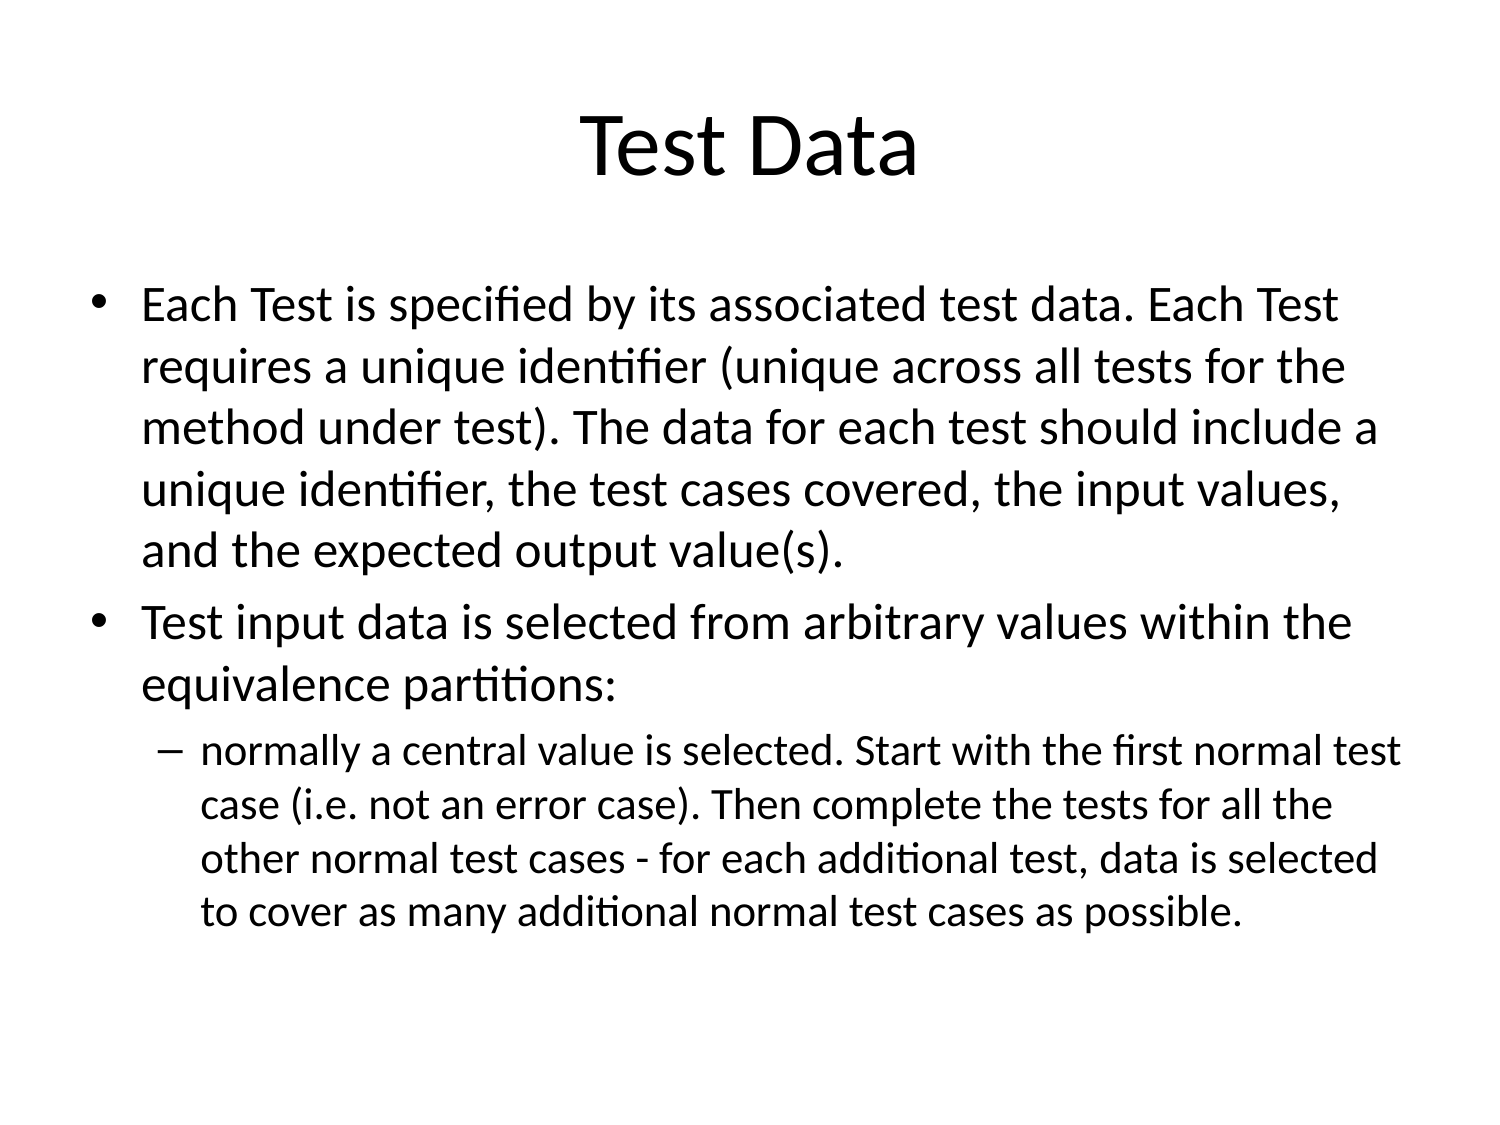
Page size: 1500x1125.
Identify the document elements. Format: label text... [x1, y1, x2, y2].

list Each Test is specified by its associated test data. Each Test requires a unique identifier (unique across all tests for the method under test). The data for each test should include a unique identifier, the test cases covered, the input values, and the expected output value(s). Test input data is selected from arbitrary values within the equivalence partitions: normally a central value is selected. Start with the first normal test case (i.e. not an error case). Then complete the tests for all the other normal test cases - for each additional test, data is selected to cover as many additional normal test cases as possible. [75, 262, 1425, 1005]
title Test Data [75, 45, 1425, 233]
